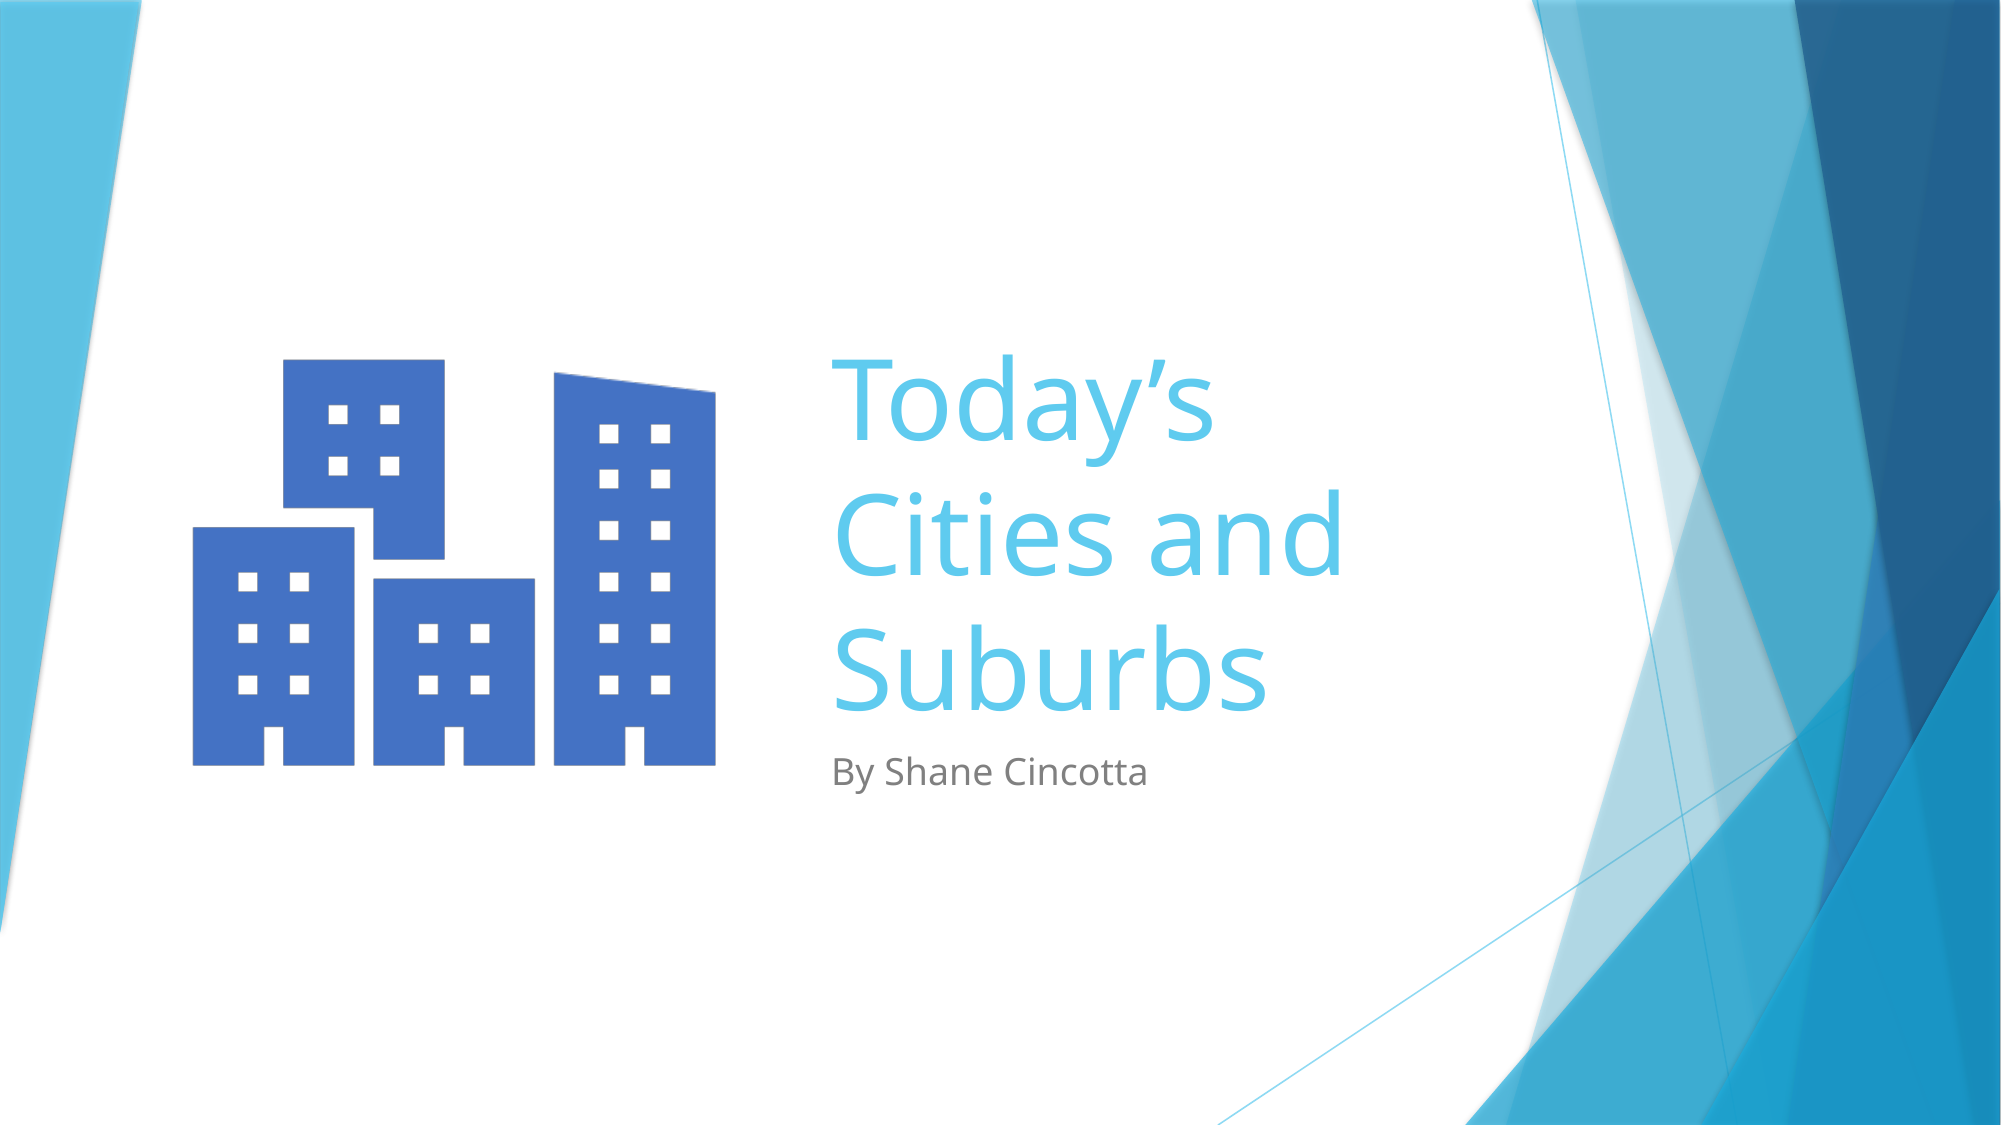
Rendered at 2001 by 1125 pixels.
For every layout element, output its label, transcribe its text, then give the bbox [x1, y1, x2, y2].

text_box [0, 1, 140, 933]
picture [145, 253, 764, 873]
title Today’s Cities and Suburbs [816, 207, 1522, 740]
subtitle By Shane Cincotta [816, 740, 1522, 884]
